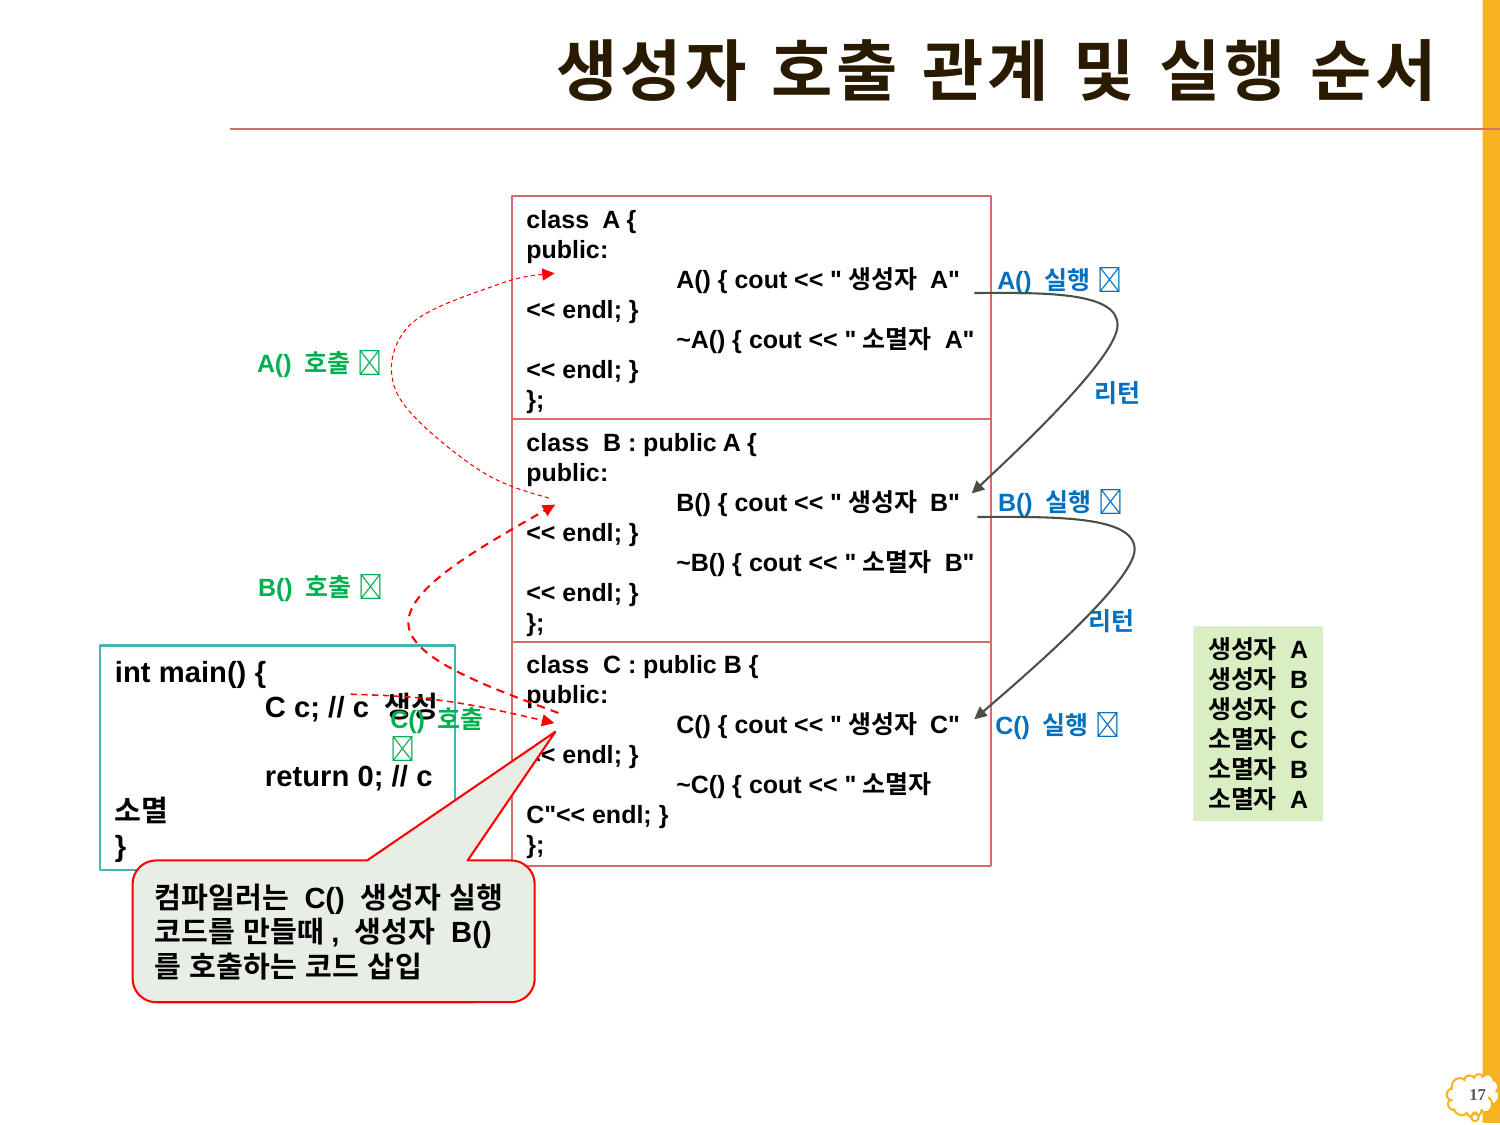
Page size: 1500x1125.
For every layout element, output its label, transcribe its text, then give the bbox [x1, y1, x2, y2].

slide_number 16 [1448, 1067, 1500, 1120]
title 생성자 호출 관계 및 실행 순서 [198, 19, 1453, 130]
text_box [100, 196, 1325, 1003]
